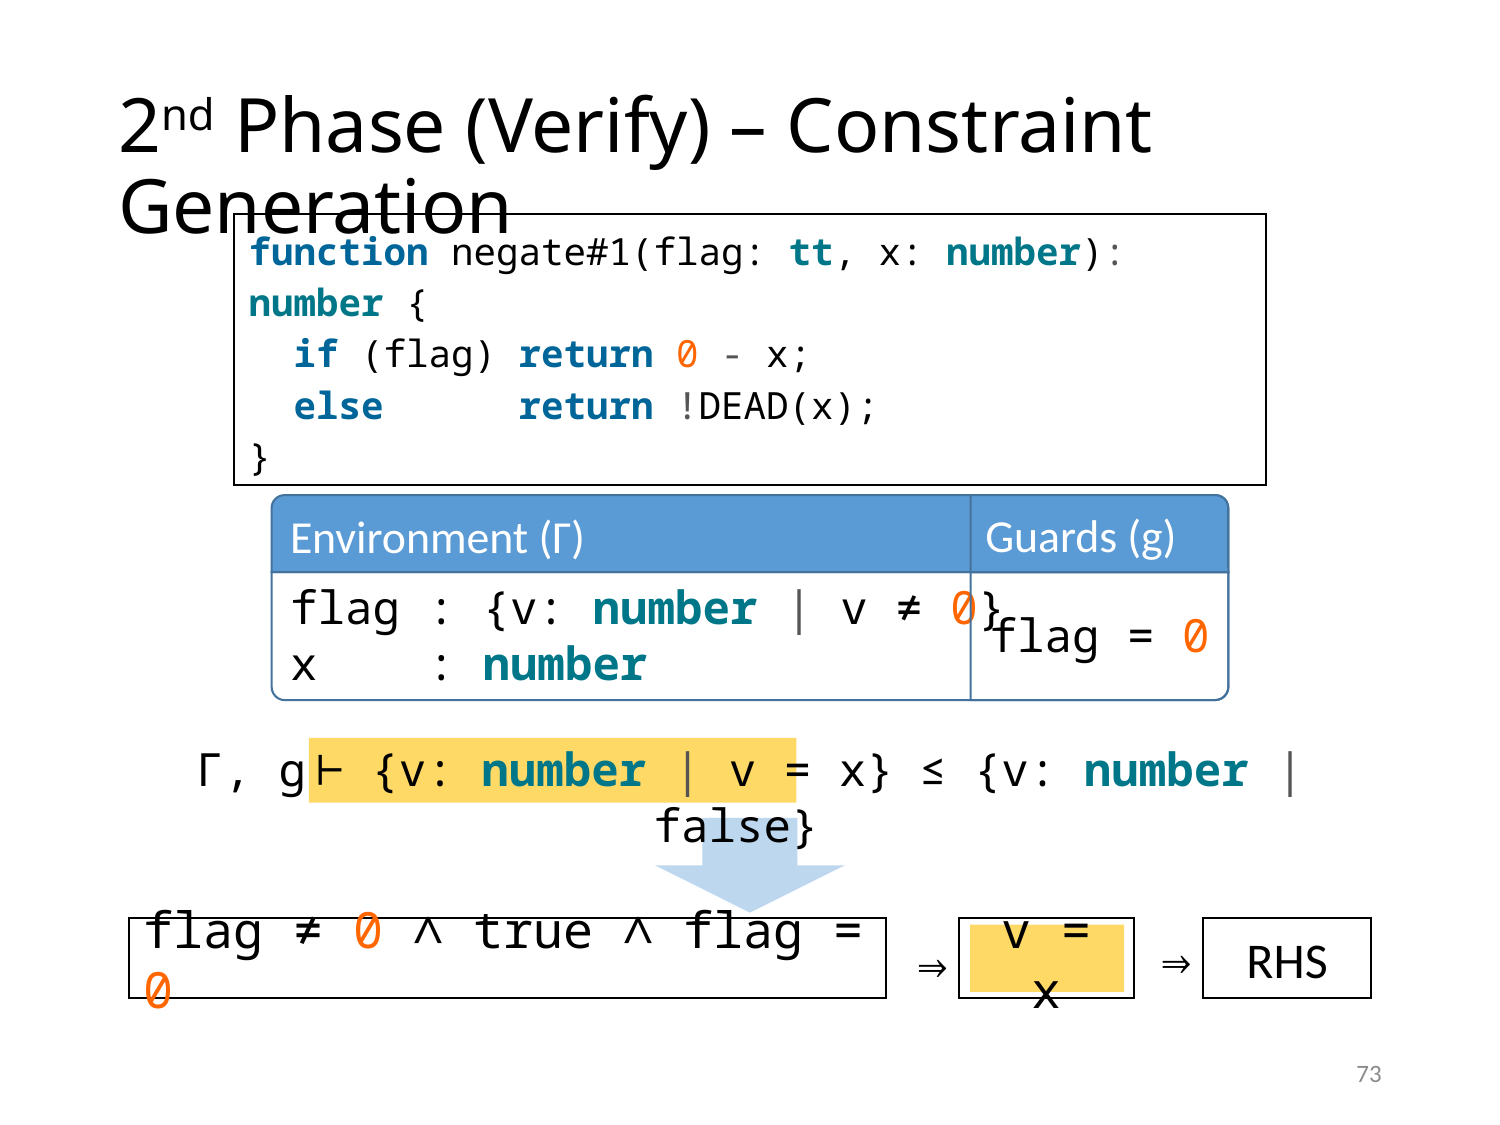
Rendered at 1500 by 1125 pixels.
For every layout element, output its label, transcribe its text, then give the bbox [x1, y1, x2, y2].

text_box function negate#1(flag: tt, x: number): number { if (flag) return 0 - x; else return !DEAD(x); } [233, 278, 1267, 486]
text_box Γ, g ⊢ {v: number | v = x} ≤ {v: number | false} [120, 729, 1380, 860]
text_box [654, 860, 846, 914]
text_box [128, 918, 1372, 999]
slide_number 73 [1059, 1042, 1397, 1103]
title 2nd Phase (Verify) – Constraint Generation [103, 59, 1397, 278]
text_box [271, 495, 1229, 701]
